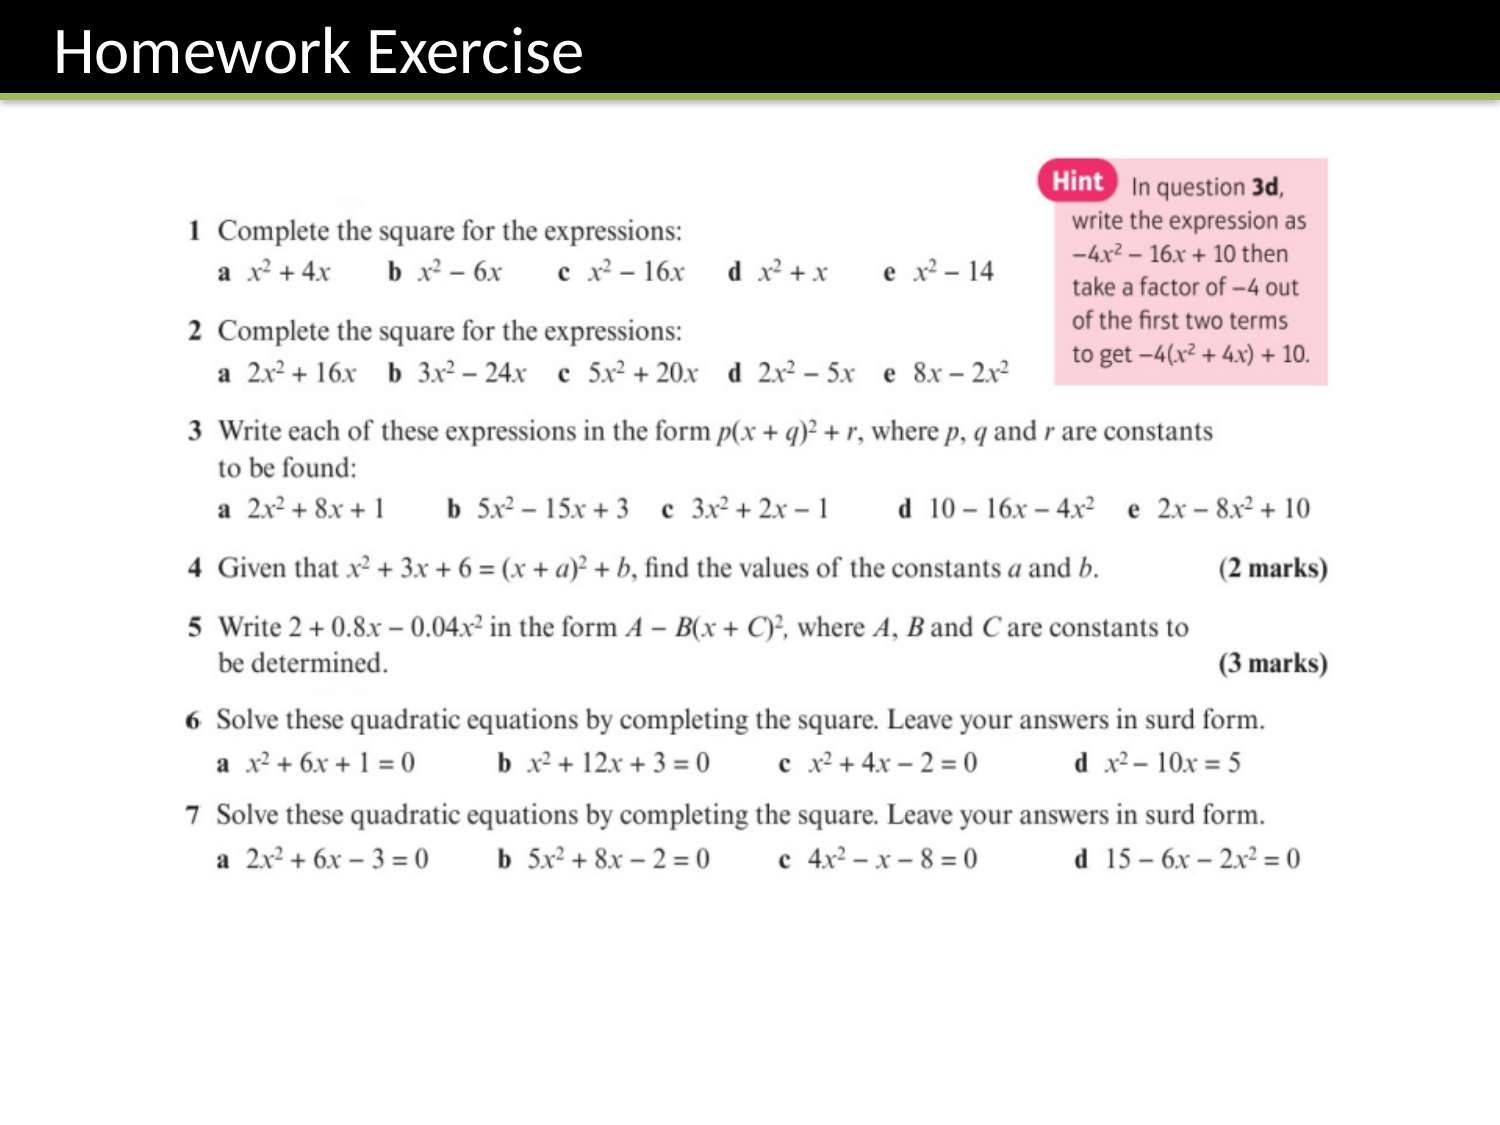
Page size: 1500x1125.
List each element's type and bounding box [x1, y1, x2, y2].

text_box [0, 0, 1500, 99]
picture [147, 148, 1353, 890]
